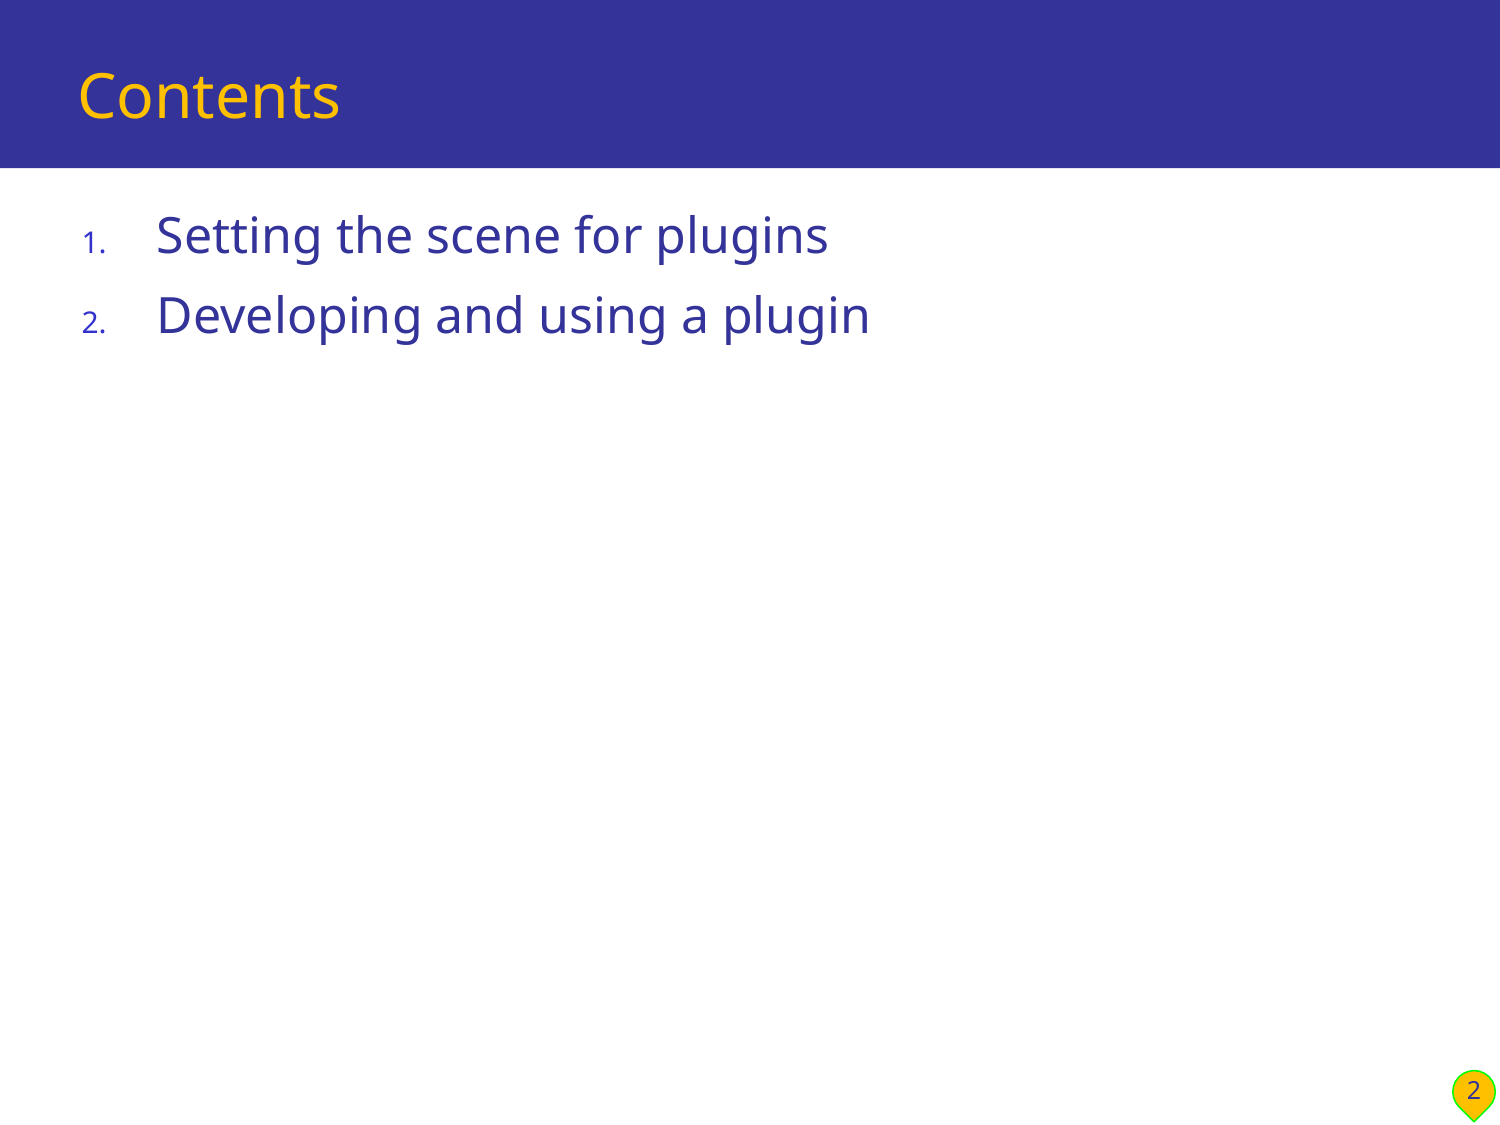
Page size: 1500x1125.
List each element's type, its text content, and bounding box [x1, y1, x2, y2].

footer 2 [1430, 1040, 1500, 1117]
list Setting the scene for plugins Developing and using a plugin [66, 196, 1459, 1006]
title Contents [62, 24, 1465, 139]
